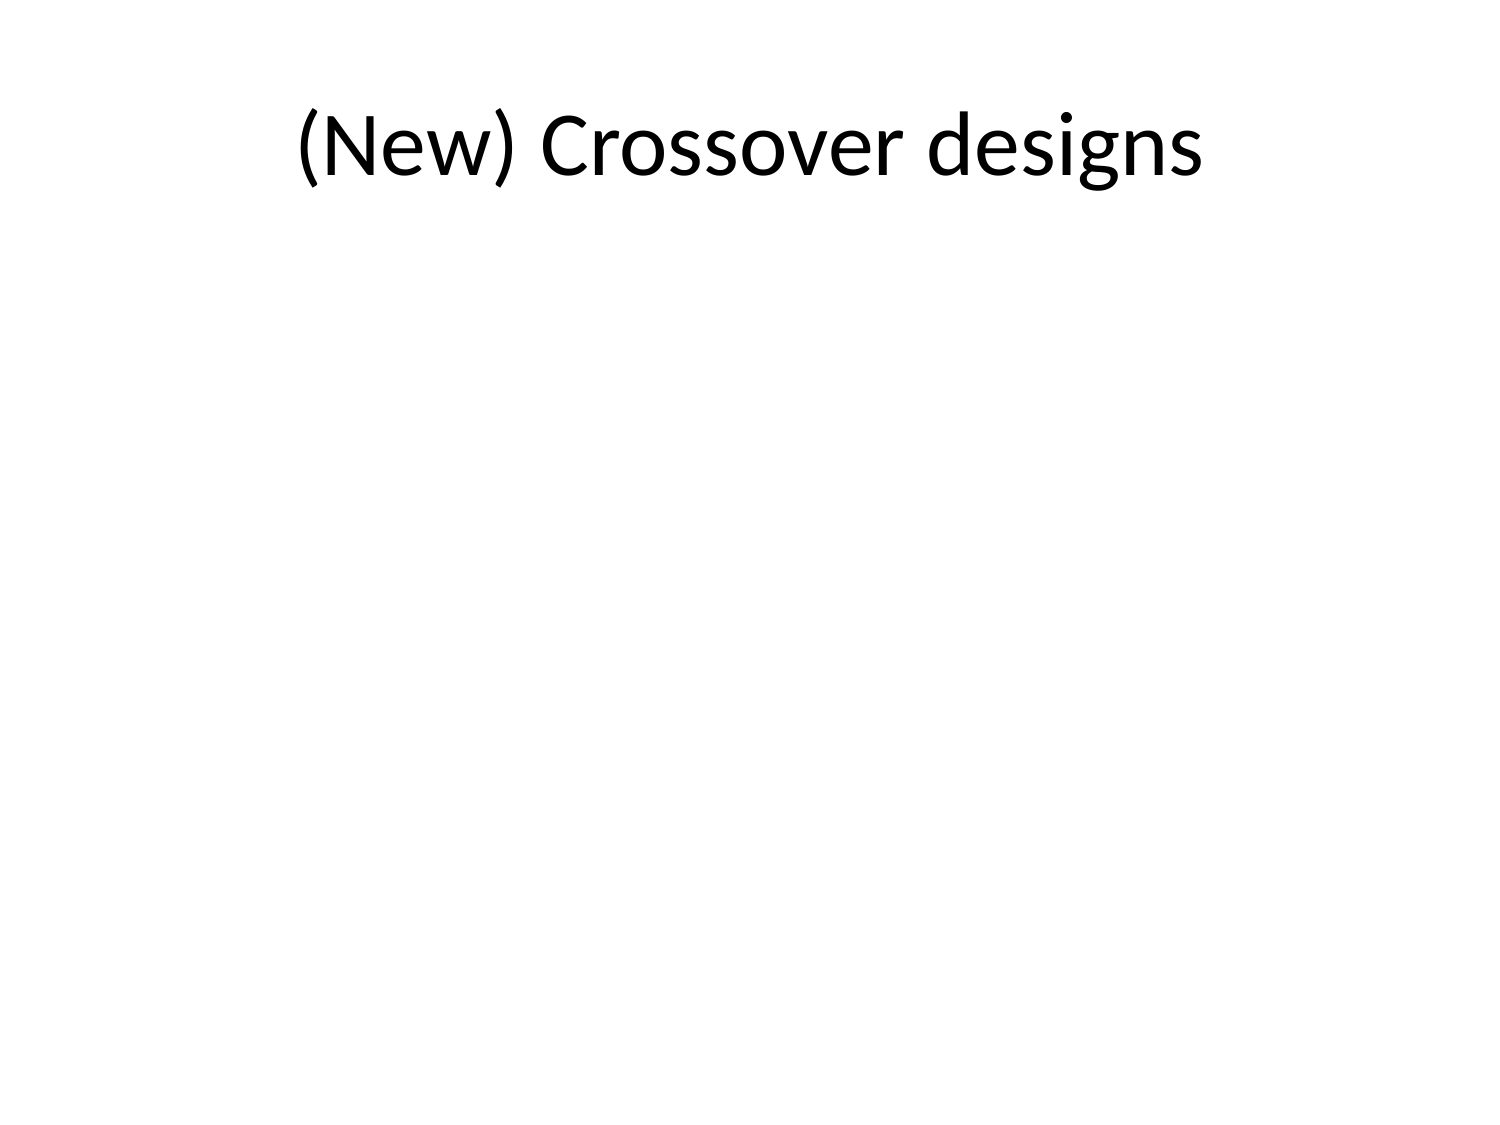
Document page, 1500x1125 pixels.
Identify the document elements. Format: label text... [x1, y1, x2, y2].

title (New) Crossover designs [75, 45, 1425, 233]
